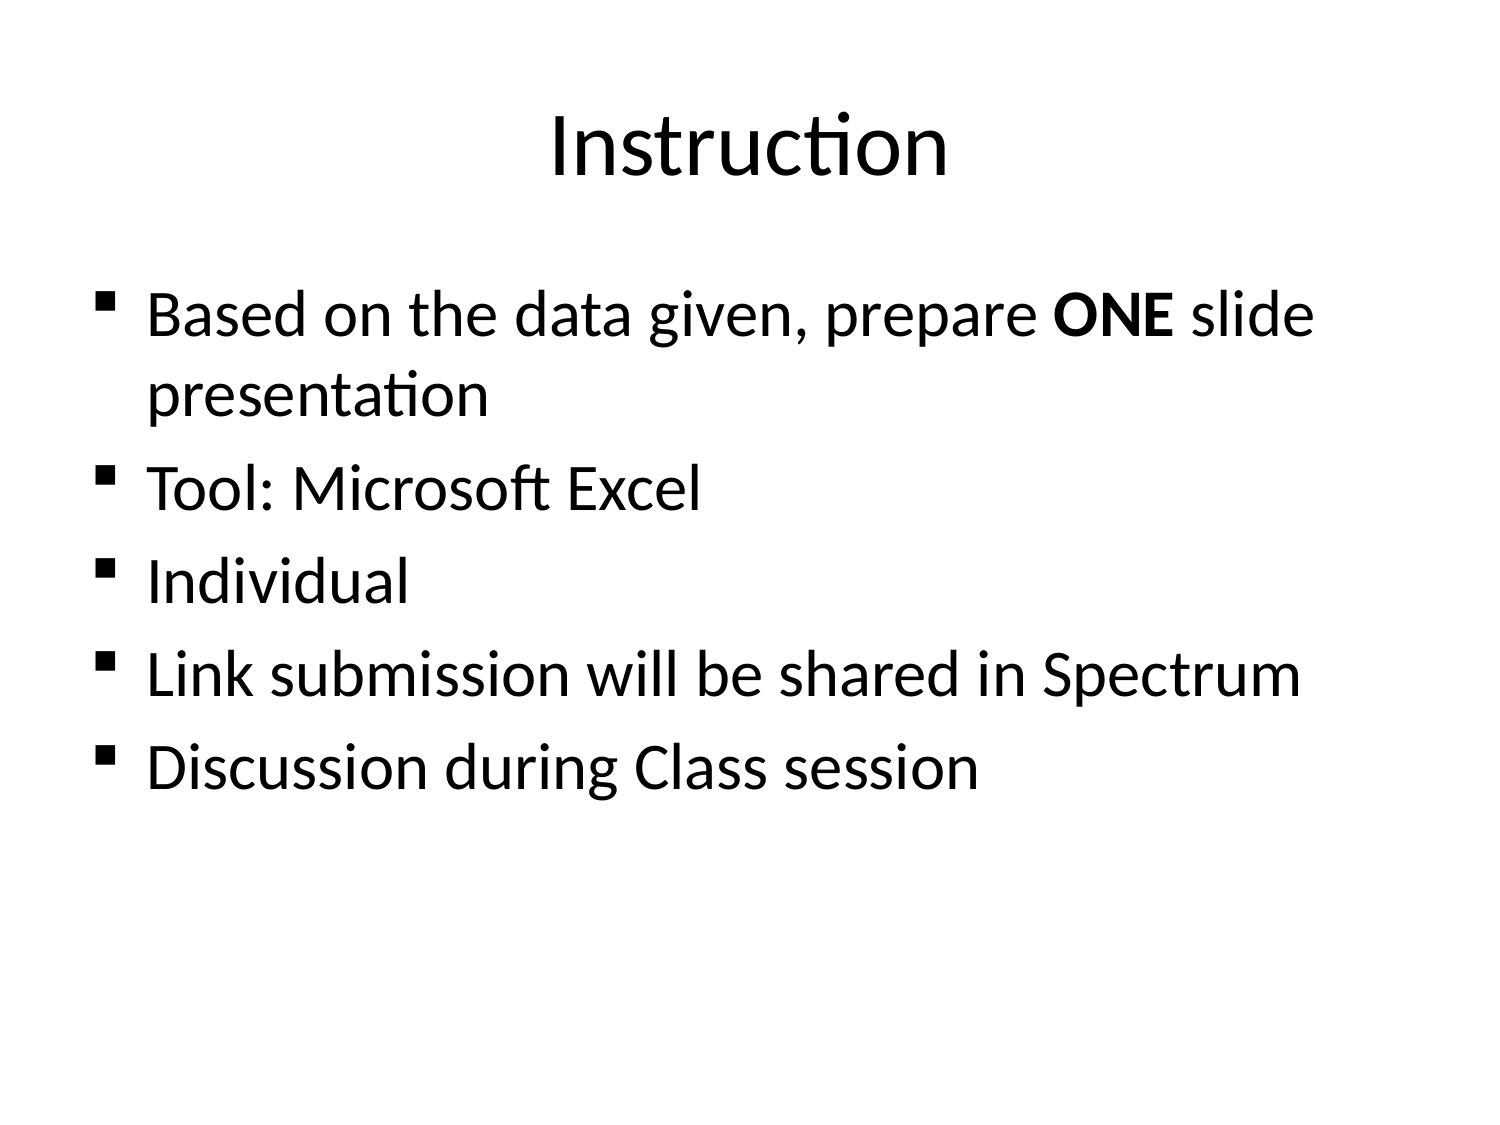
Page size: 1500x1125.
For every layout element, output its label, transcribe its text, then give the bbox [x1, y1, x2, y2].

title Instruction [75, 45, 1425, 233]
list Based on the data given, prepare ONE slide presentation Tool: Microsoft Excel Individual Link submission will be shared in Spectrum Discussion during Class session [75, 262, 1425, 1005]
